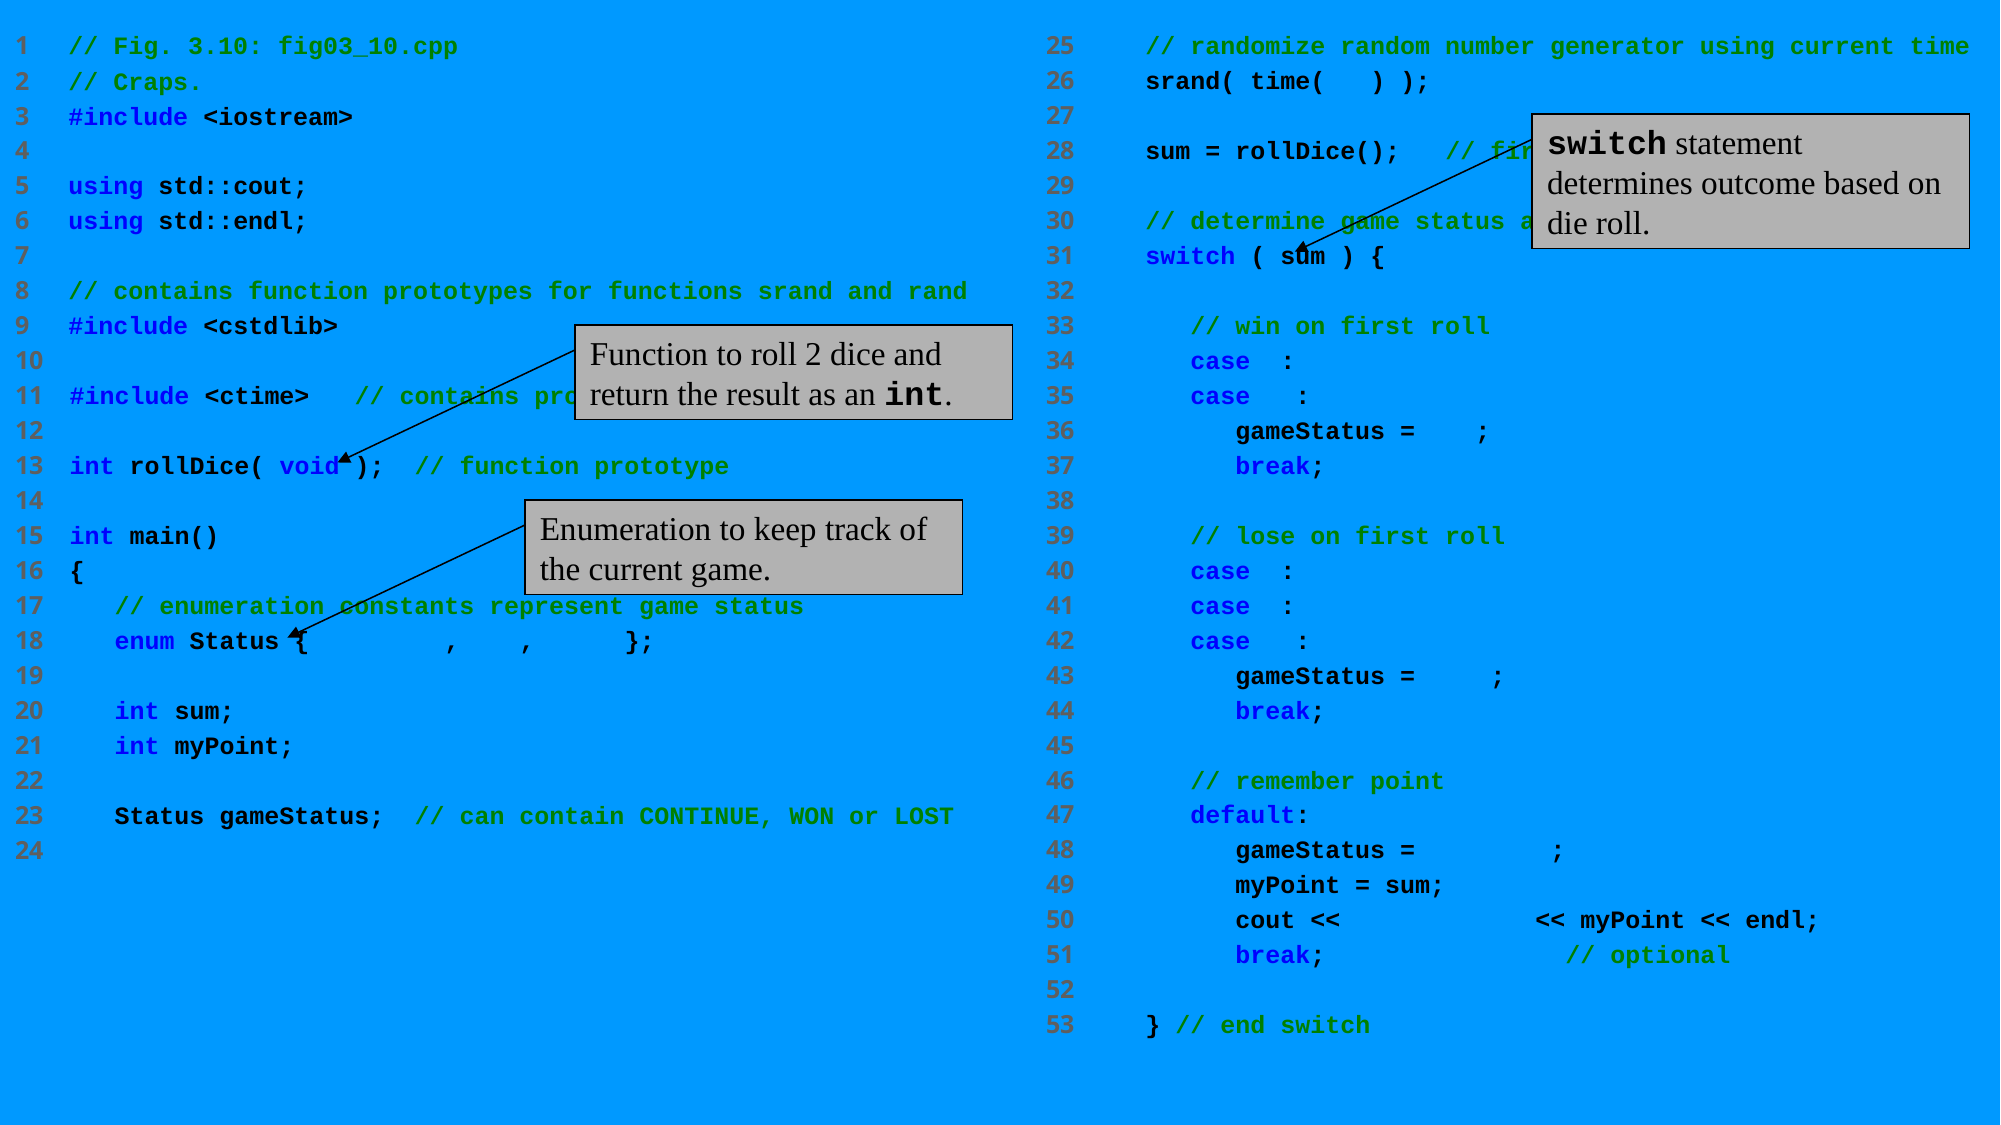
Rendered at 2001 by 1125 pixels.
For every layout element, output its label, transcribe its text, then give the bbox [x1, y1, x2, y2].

text_box 25 // randomize random number generator using current time 26 srand( time( 0 ) ); 27 28 sum = rollDice(); // first roll of the dice 29 30 // determine game status and point based on sum of dice 31 switch ( sum ) { 32 33 // win on first roll 34 case 7: 35 case 11: 36 gameStatus = WON; 37 break; 38 39 // lose on first roll 40 case 2: 41 case 3: 42 case 12: 43 gameStatus = LOST; 44 break; 45 46 // remember point 47 default: 48 gameStatus = CONTINUE; 49 myPoint = sum; 50 cout << "Point is " << myPoint << endl; 51 break; // optional 52 53 } // end switch [1030, 0, 2000, 1125]
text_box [1294, 114, 1970, 252]
subtitle 1 // Fig. 3.10: fig03_10.cpp 2 // Craps. 3 #include <iostream> 4 5 using std::cout; 6 using std::endl; 7 8 // contains function prototypes for functions srand and rand 9 #include <cstdlib> 10 11 #include <ctime> // contains prototype for function time 12 13 int rollDice( void ); // function prototype 14 15 int main() 16 { 17 // enumeration constants represent game status 18 enum Status { CONTINUE, WON, LOST }; 19 20 int sum; 21 int myPoint; 22 23 Status gameStatus; // can contain CONTINUE, WON or LOST 24 [0, 0, 1030, 1125]
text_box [287, 499, 963, 638]
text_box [337, 324, 1013, 463]
